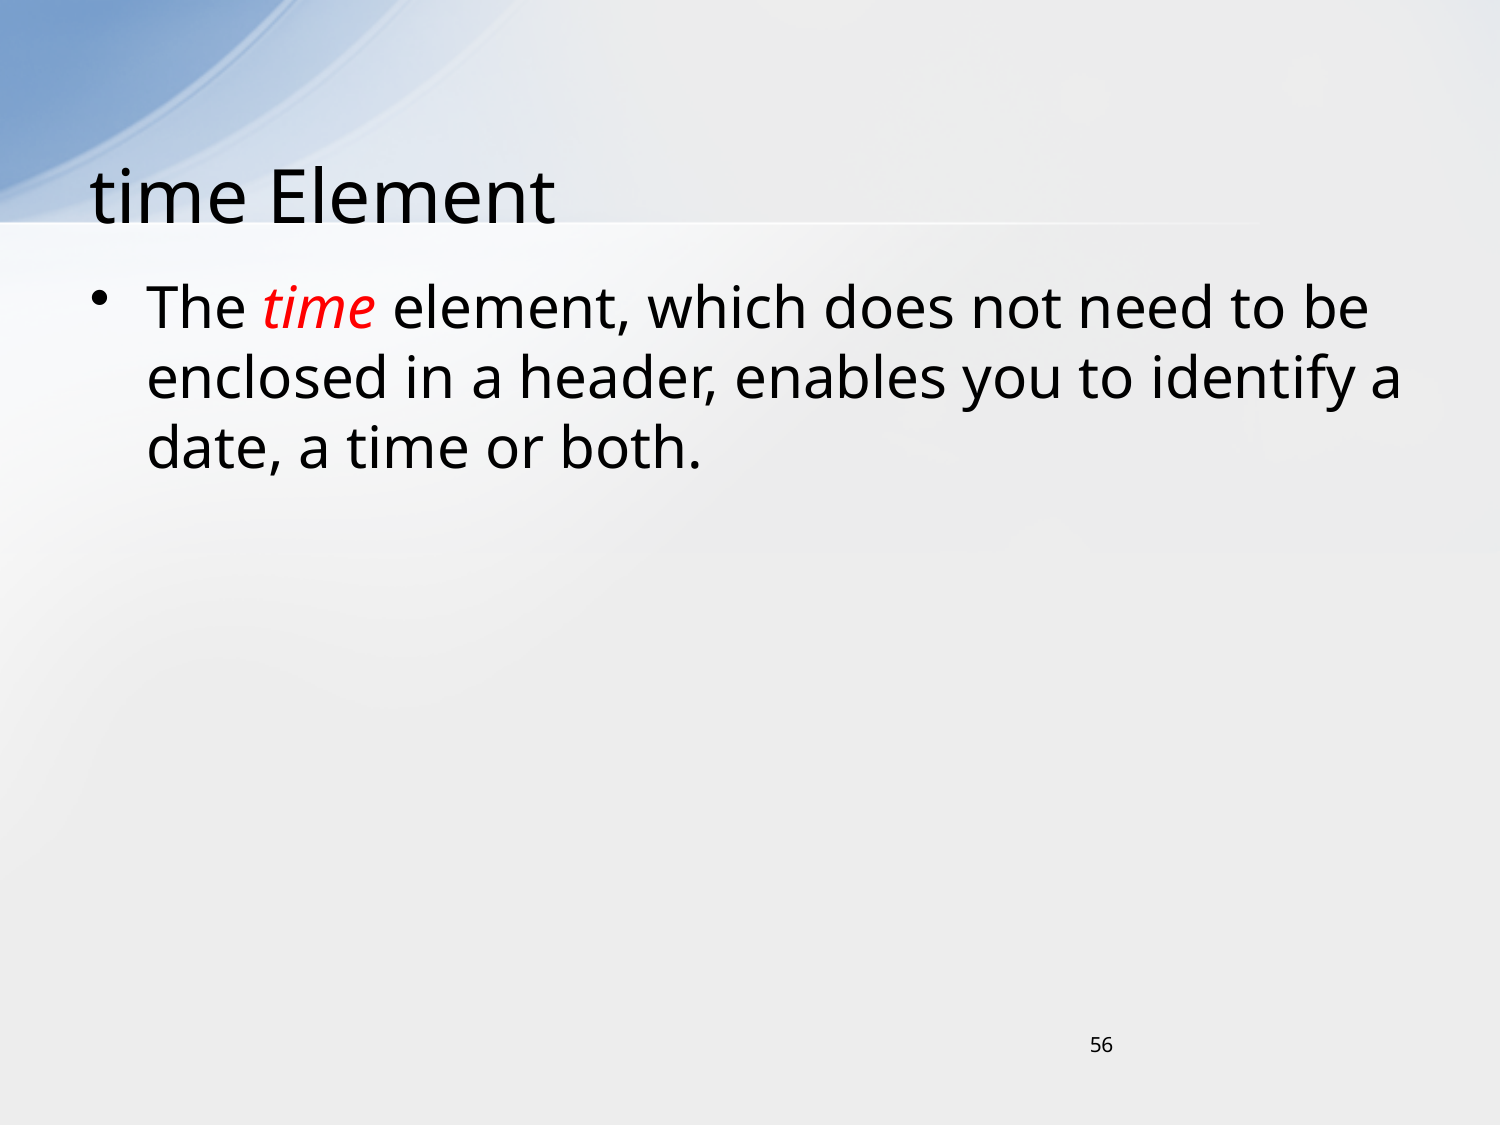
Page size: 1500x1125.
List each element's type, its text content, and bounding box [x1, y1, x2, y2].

picture [0, 0, 1500, 1125]
slide_number 56 [1074, 1024, 1425, 1103]
list The time element, which does not need to be enclosed in a header, enables you to identify a date, a time or both. [75, 262, 1425, 1005]
title time Element [75, 58, 1425, 247]
